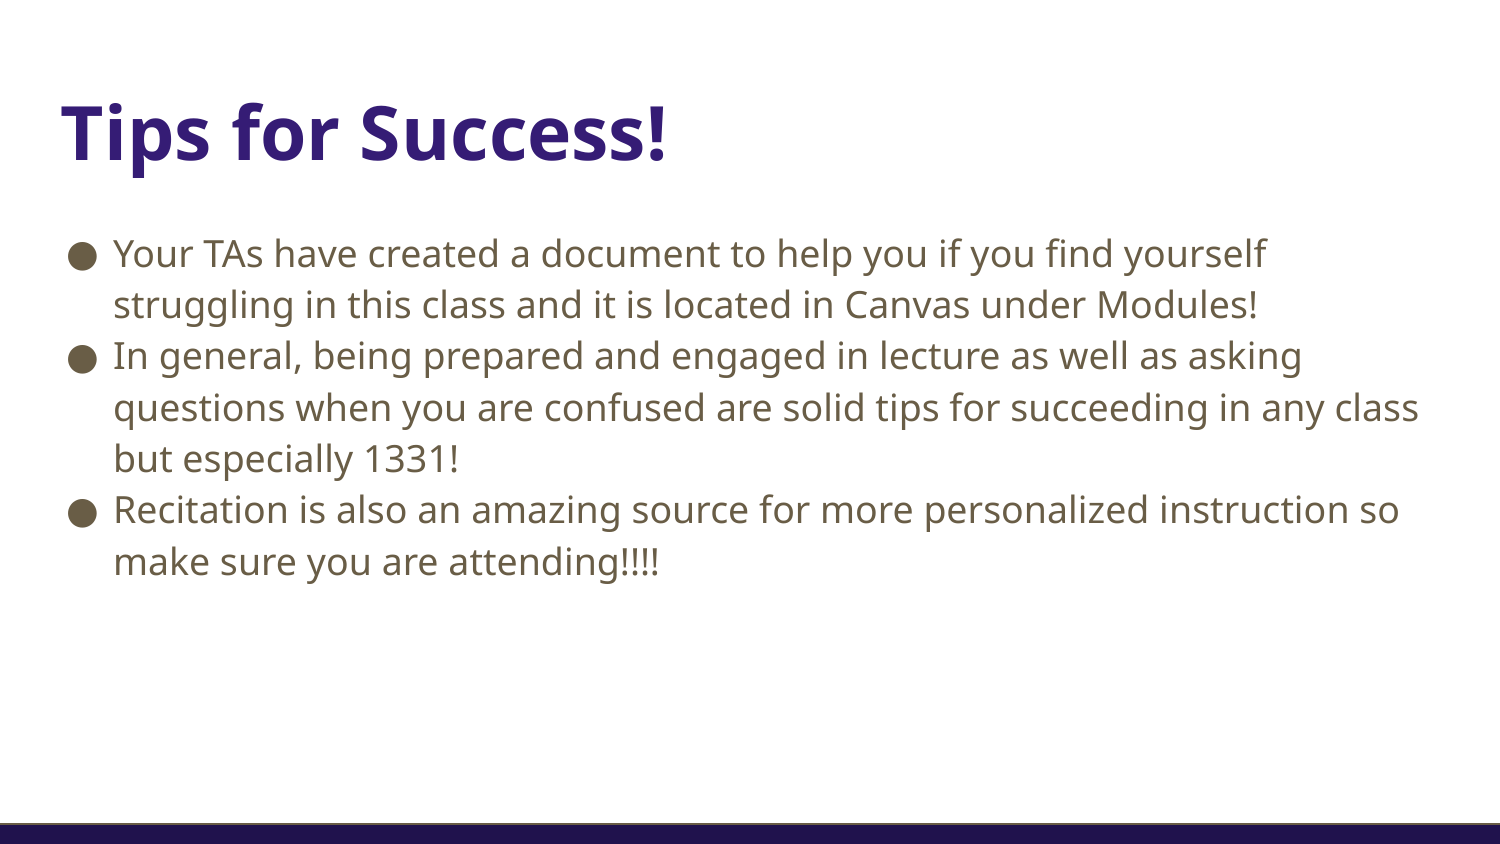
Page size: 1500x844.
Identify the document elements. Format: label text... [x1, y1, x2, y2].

title Tips for Success! [45, 70, 1444, 187]
list Your TAs have created a document to help you if you find yourself struggling in this class and it is located in Canvas under Modules! In general, being prepared and engaged in lecture as well as asking questions when you are confused are solid tips for succeeding in any class but especially 1331! Recitation is also an amazing source for more personalized instruction so make sure you are attending!!!! [51, 207, 1449, 750]
text_box [0, 823, 1500, 844]
